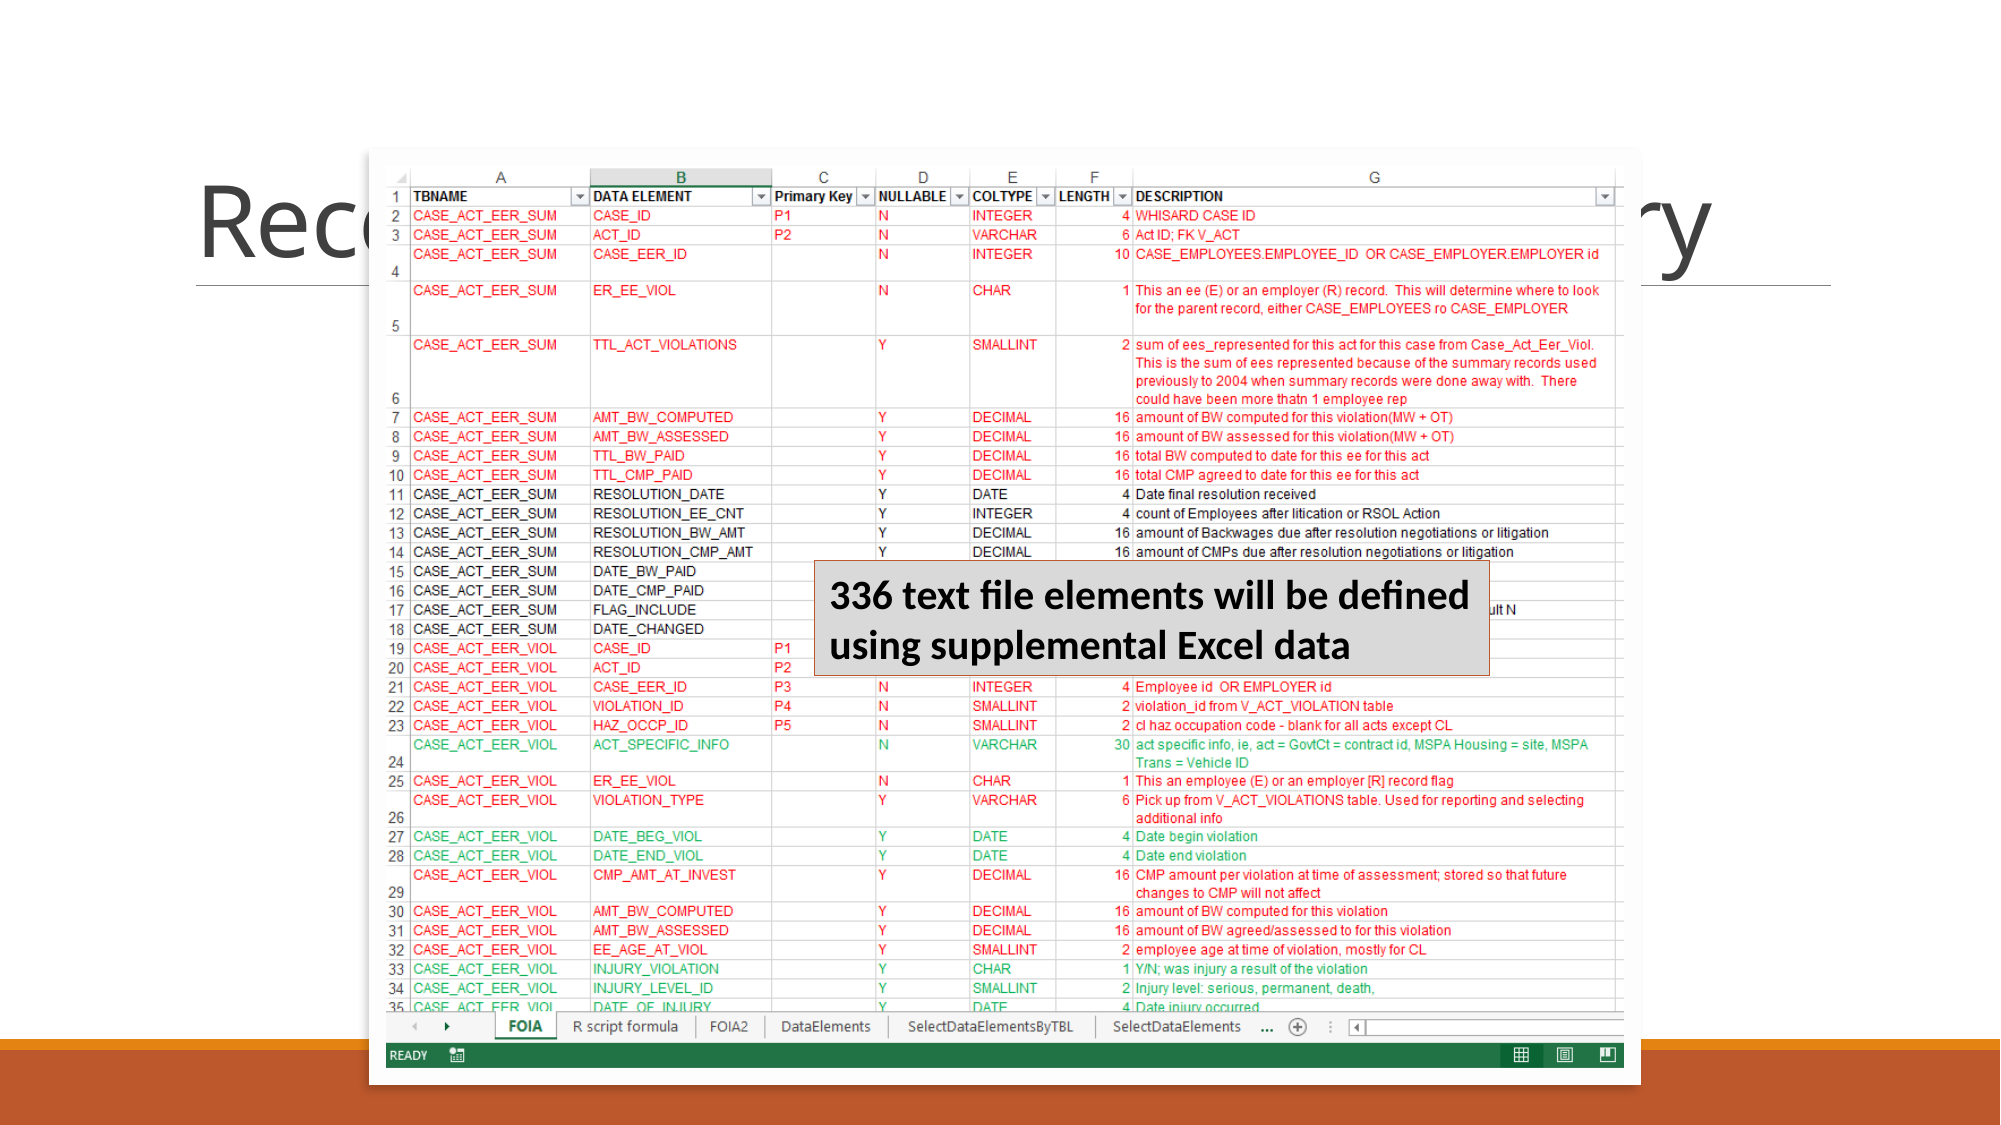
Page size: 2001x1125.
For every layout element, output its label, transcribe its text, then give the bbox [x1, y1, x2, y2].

title Receive Separate Data Dictionary [180, 47, 1830, 285]
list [385, 165, 1625, 1069]
